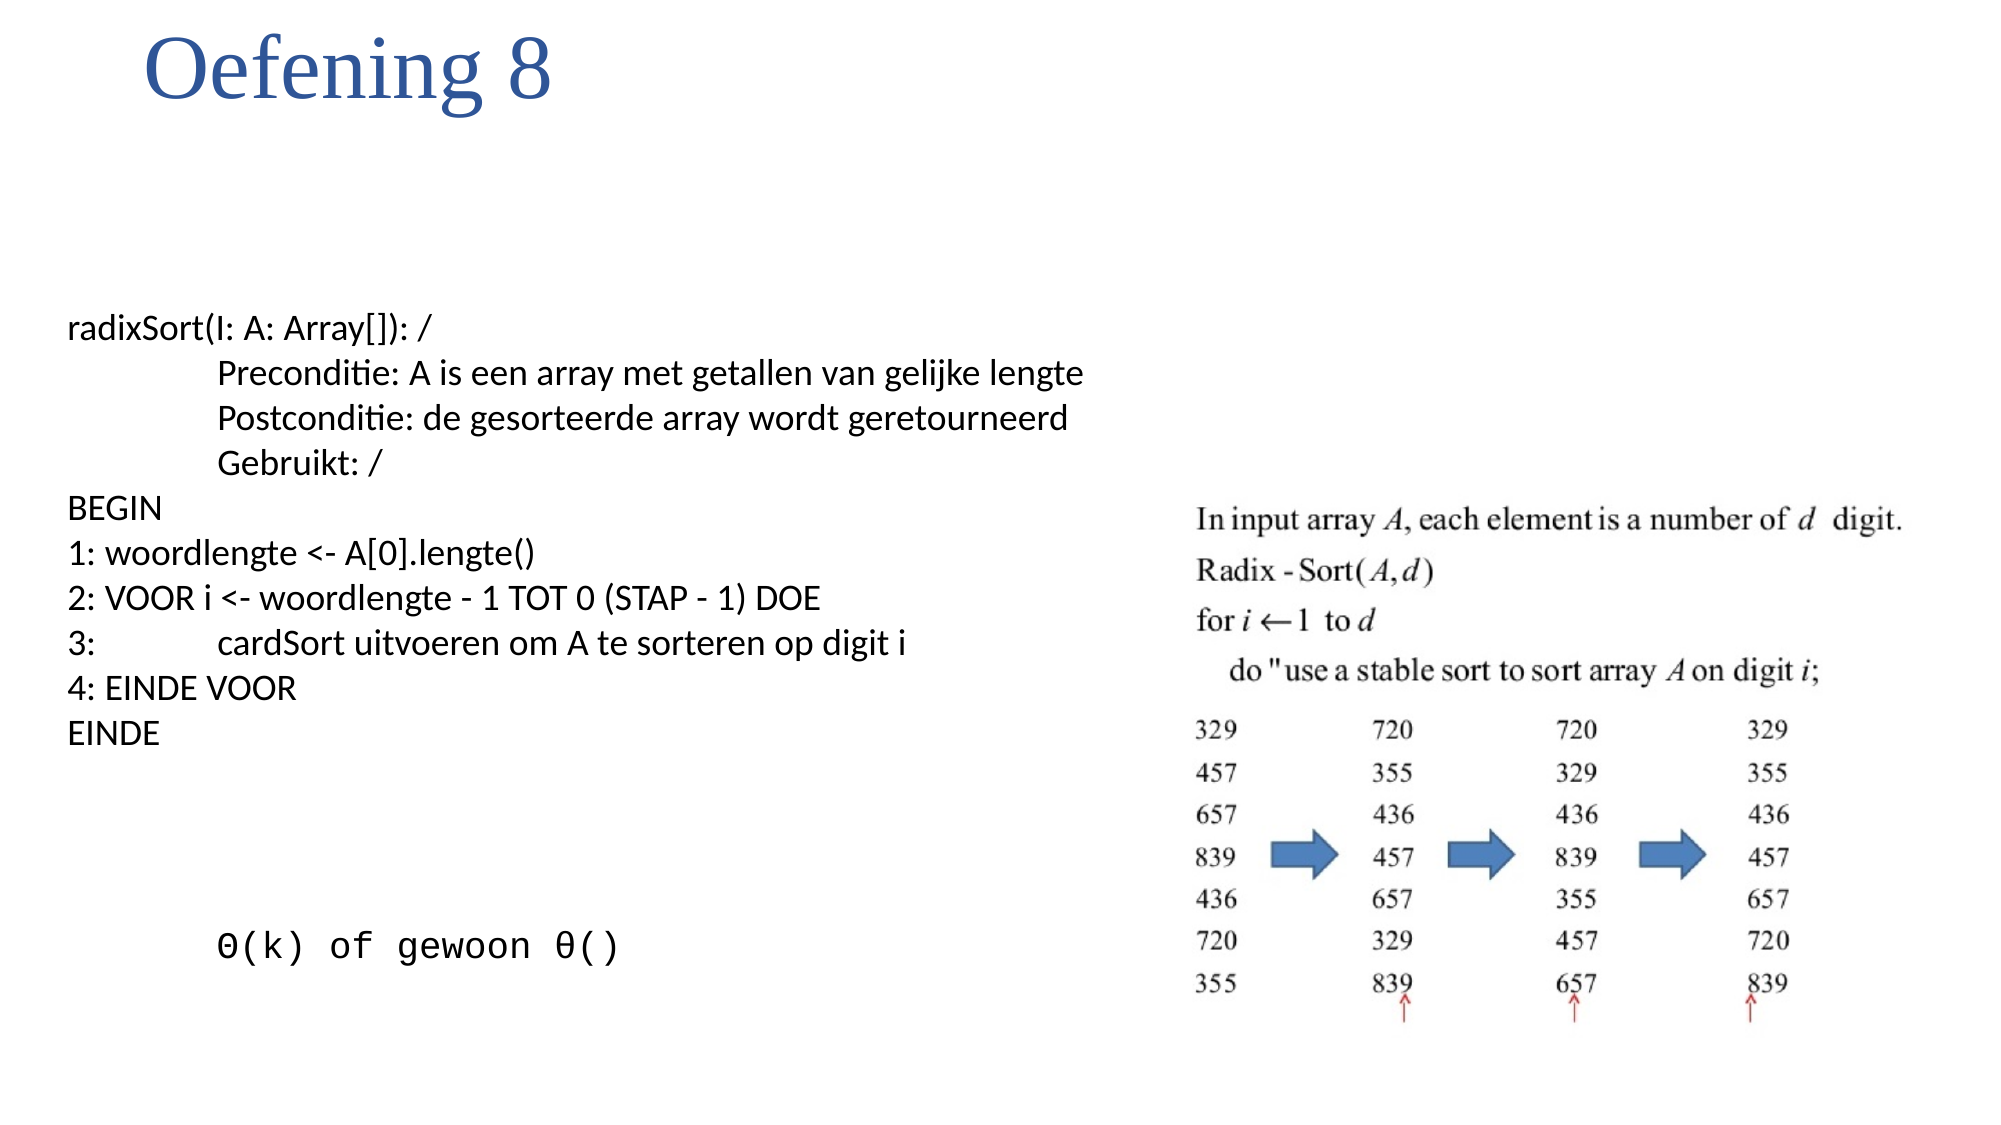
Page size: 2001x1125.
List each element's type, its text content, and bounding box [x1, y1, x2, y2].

title Oefening 8 [128, 0, 1854, 139]
picture [1182, 486, 1960, 1045]
text_box radixSort(I: A: Array[]): / Preconditie: A is een array met getallen van gelijke lengte Postconditie: de gesorteerde array wordt geretourneerd Gebruikt: / BEGIN 1: woordlengte <- A[0].lengte() 2: VOOR i <- woordlengte - 1 TOT 0 (STAP - 1) DOE 3: cardSort uitvoeren om A te sorteren op digit i 4: EINDE VOOR EINDE [52, 295, 1778, 761]
